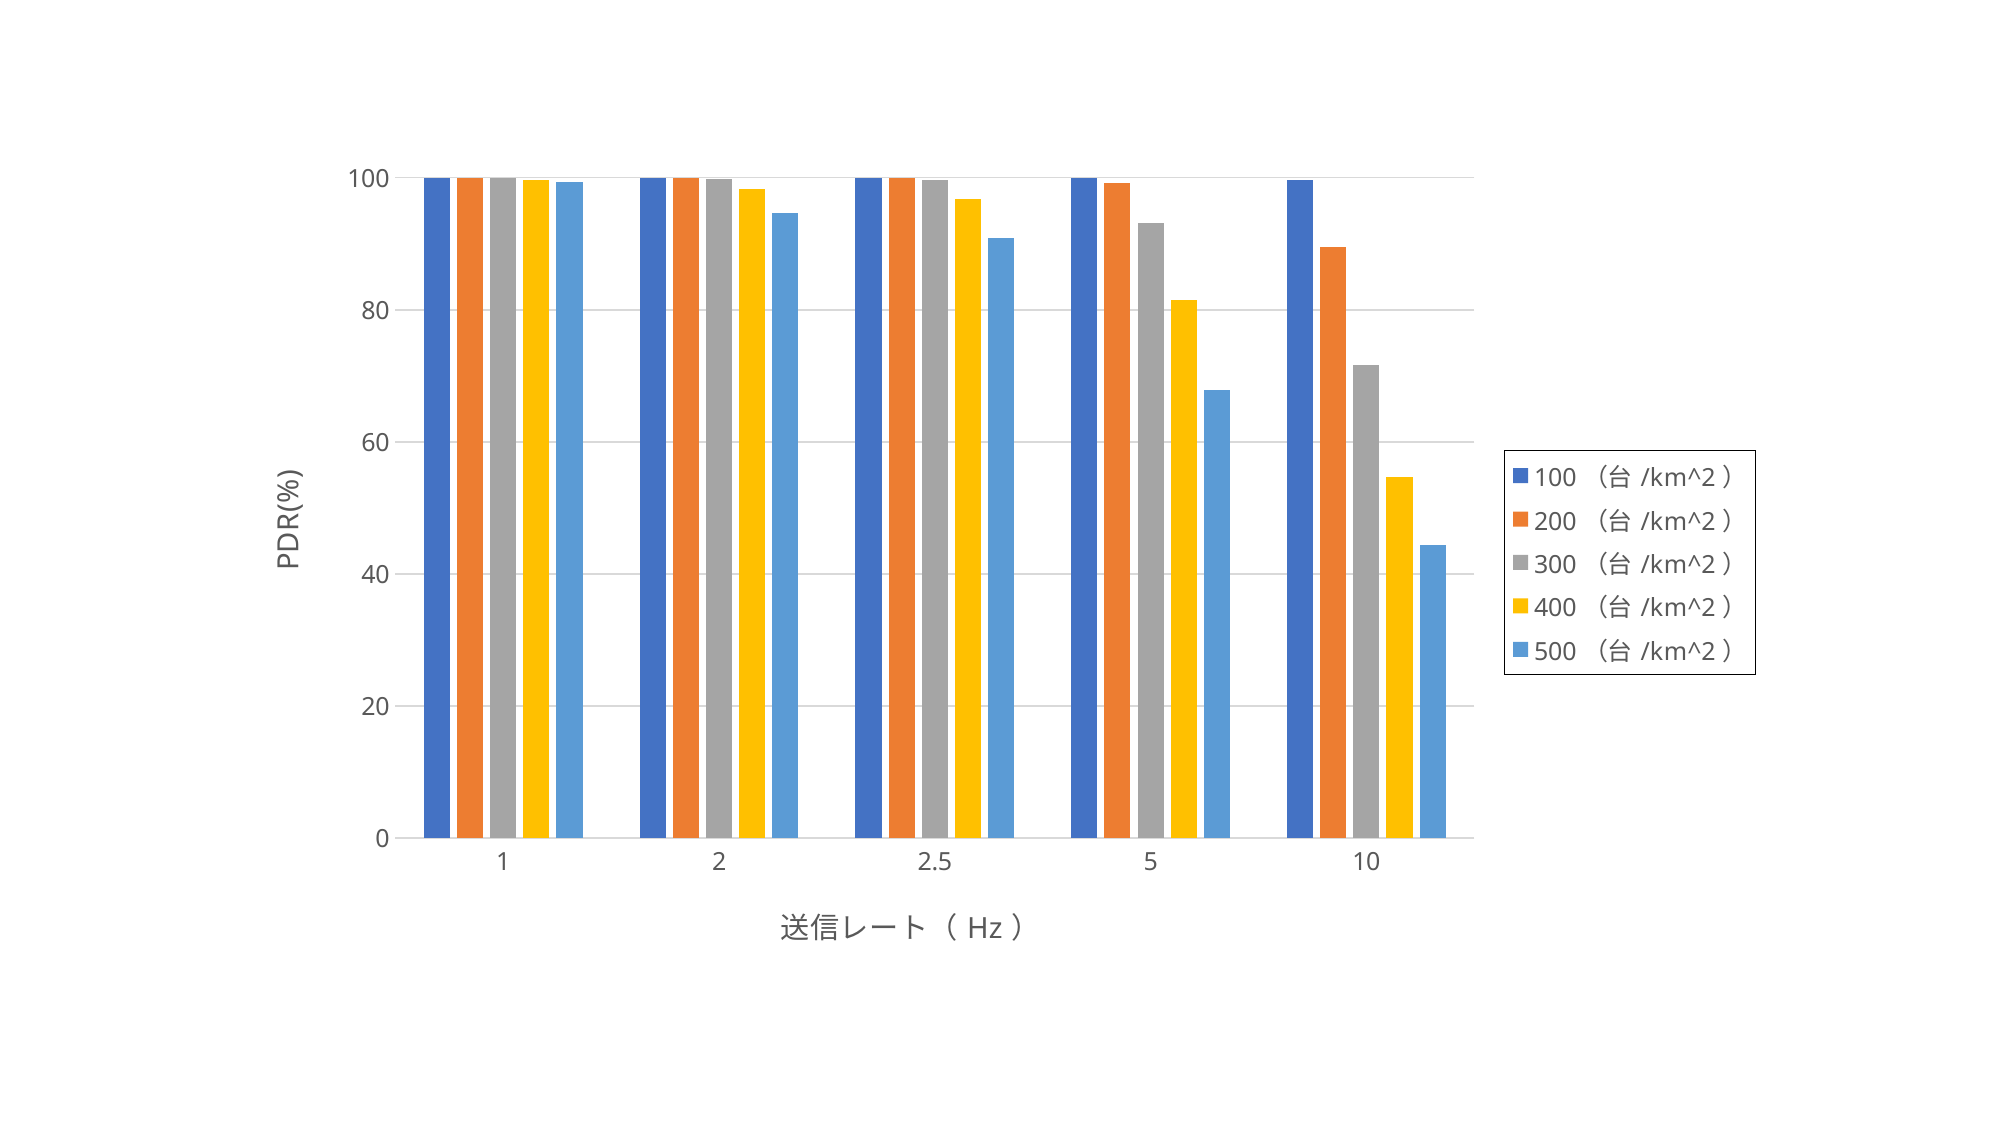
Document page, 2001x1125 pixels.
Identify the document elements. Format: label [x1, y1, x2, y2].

chart [231, 143, 1769, 982]
